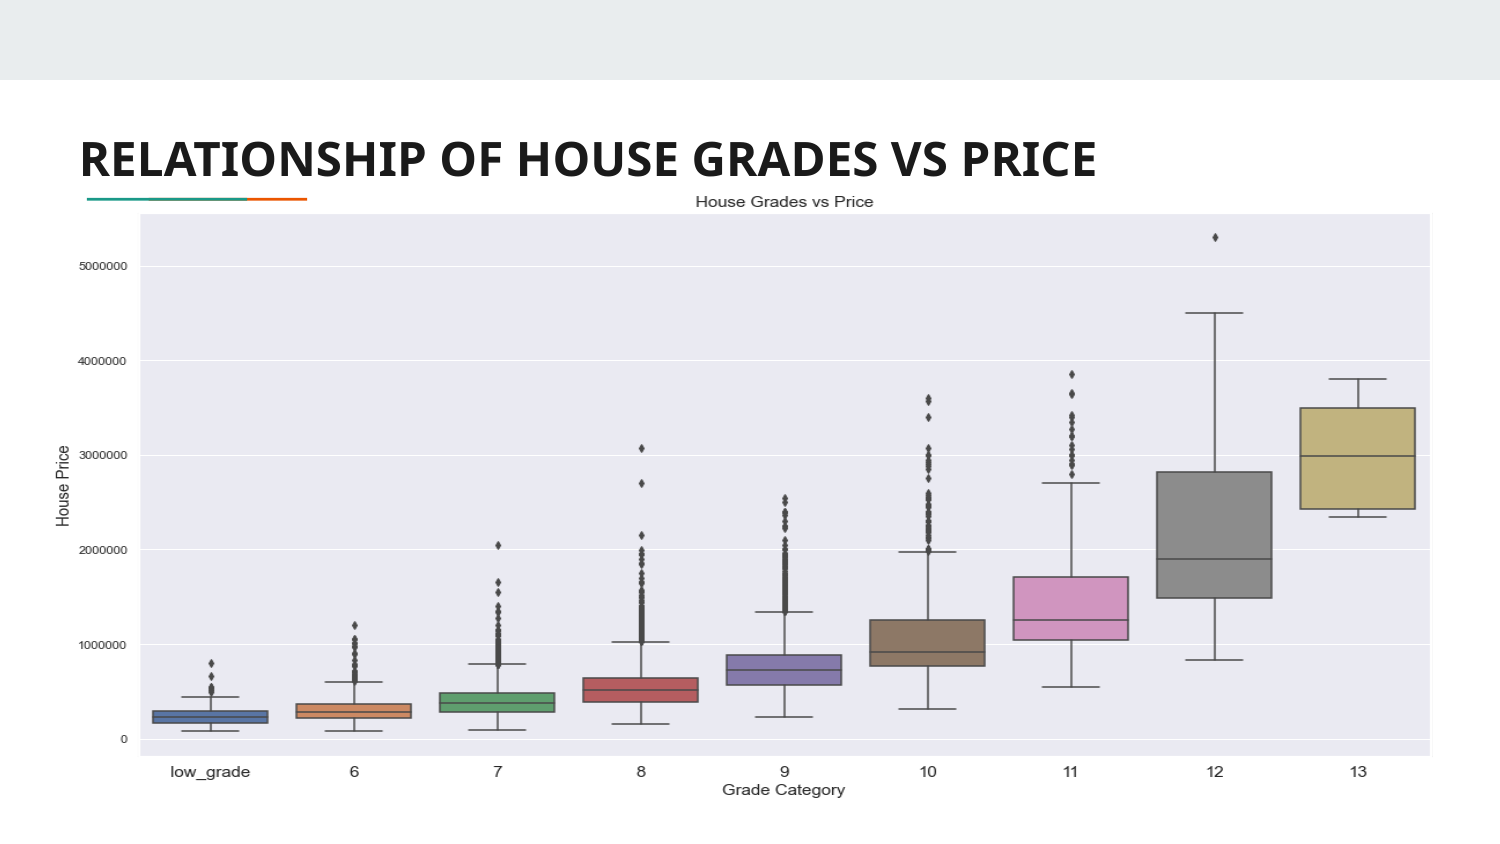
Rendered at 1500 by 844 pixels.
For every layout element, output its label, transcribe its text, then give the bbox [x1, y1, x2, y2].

title RELATIONSHIP OF HOUSE GRADES VS PRICE [63, 114, 1325, 187]
picture [48, 189, 1437, 805]
